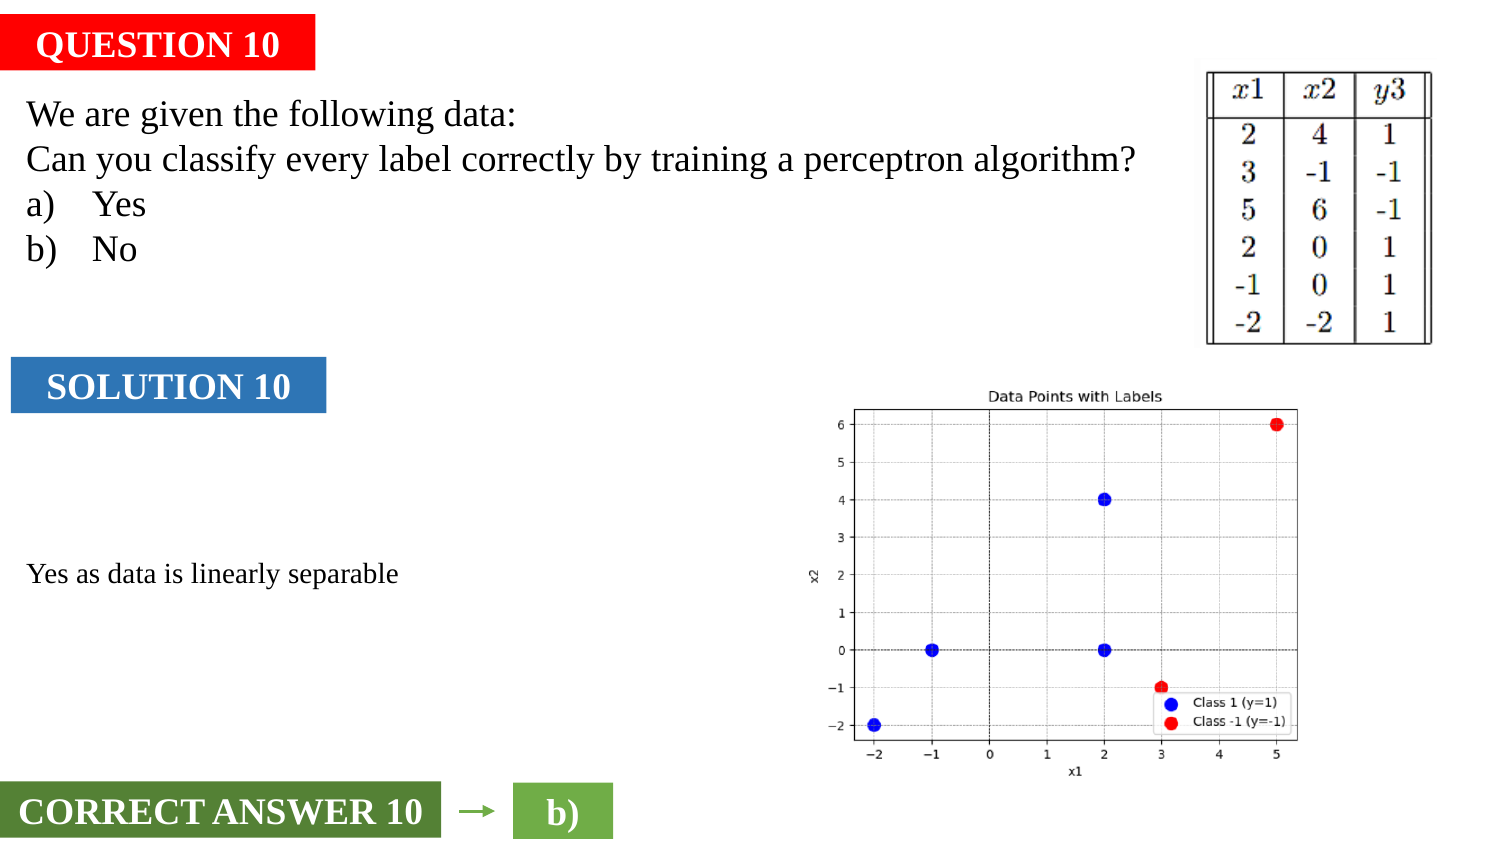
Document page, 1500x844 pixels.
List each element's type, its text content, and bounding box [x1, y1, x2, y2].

text_box SOLUTION 10 [10, 356, 327, 414]
text_box QUESTION 10 [0, 14, 316, 71]
picture [796, 384, 1328, 783]
text_box CORRECT ANSWER 10 [0, 781, 442, 838]
picture [1194, 58, 1437, 348]
text_box We are given the following data: Can you classify every label correctly by training a perceptron algorithm? Yes No [10, 81, 1172, 277]
text_box b) [513, 782, 614, 839]
text_box Yes as data is linearly separable [10, 547, 765, 597]
